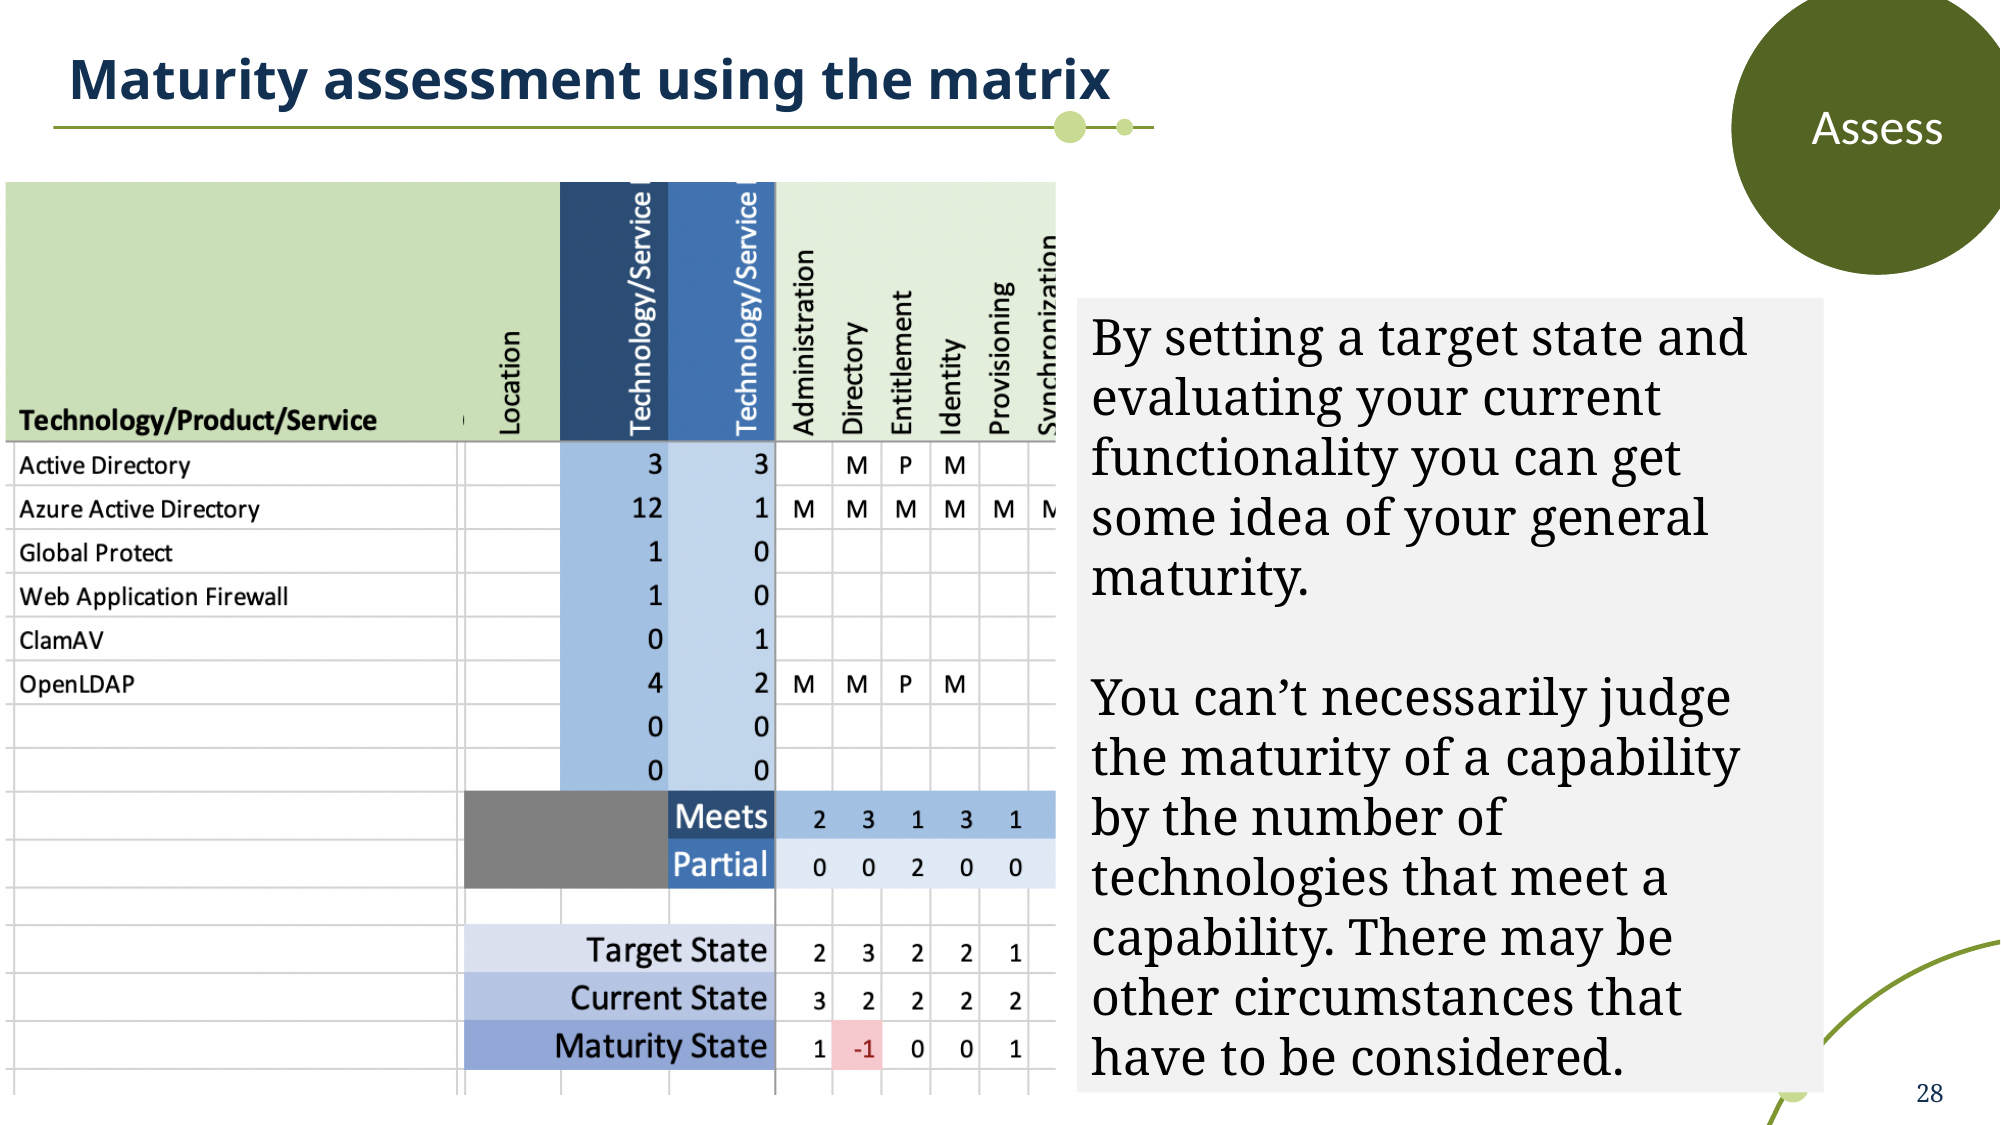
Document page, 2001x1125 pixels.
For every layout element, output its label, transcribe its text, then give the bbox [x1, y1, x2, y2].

picture [5, 182, 1056, 1095]
title Maturity assessment using the matrix [53, 44, 1213, 120]
slide_number 28 [1901, 1064, 1976, 1125]
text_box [1730, 0, 2000, 276]
text_box By setting a target state and evaluating your current functionality you can get some idea of your general maturity. You can’t necessarily judge the maturity of a capability by the number of technologies that meet a capability. There may be other circumstances that have to be considered. [1077, 297, 1824, 1093]
